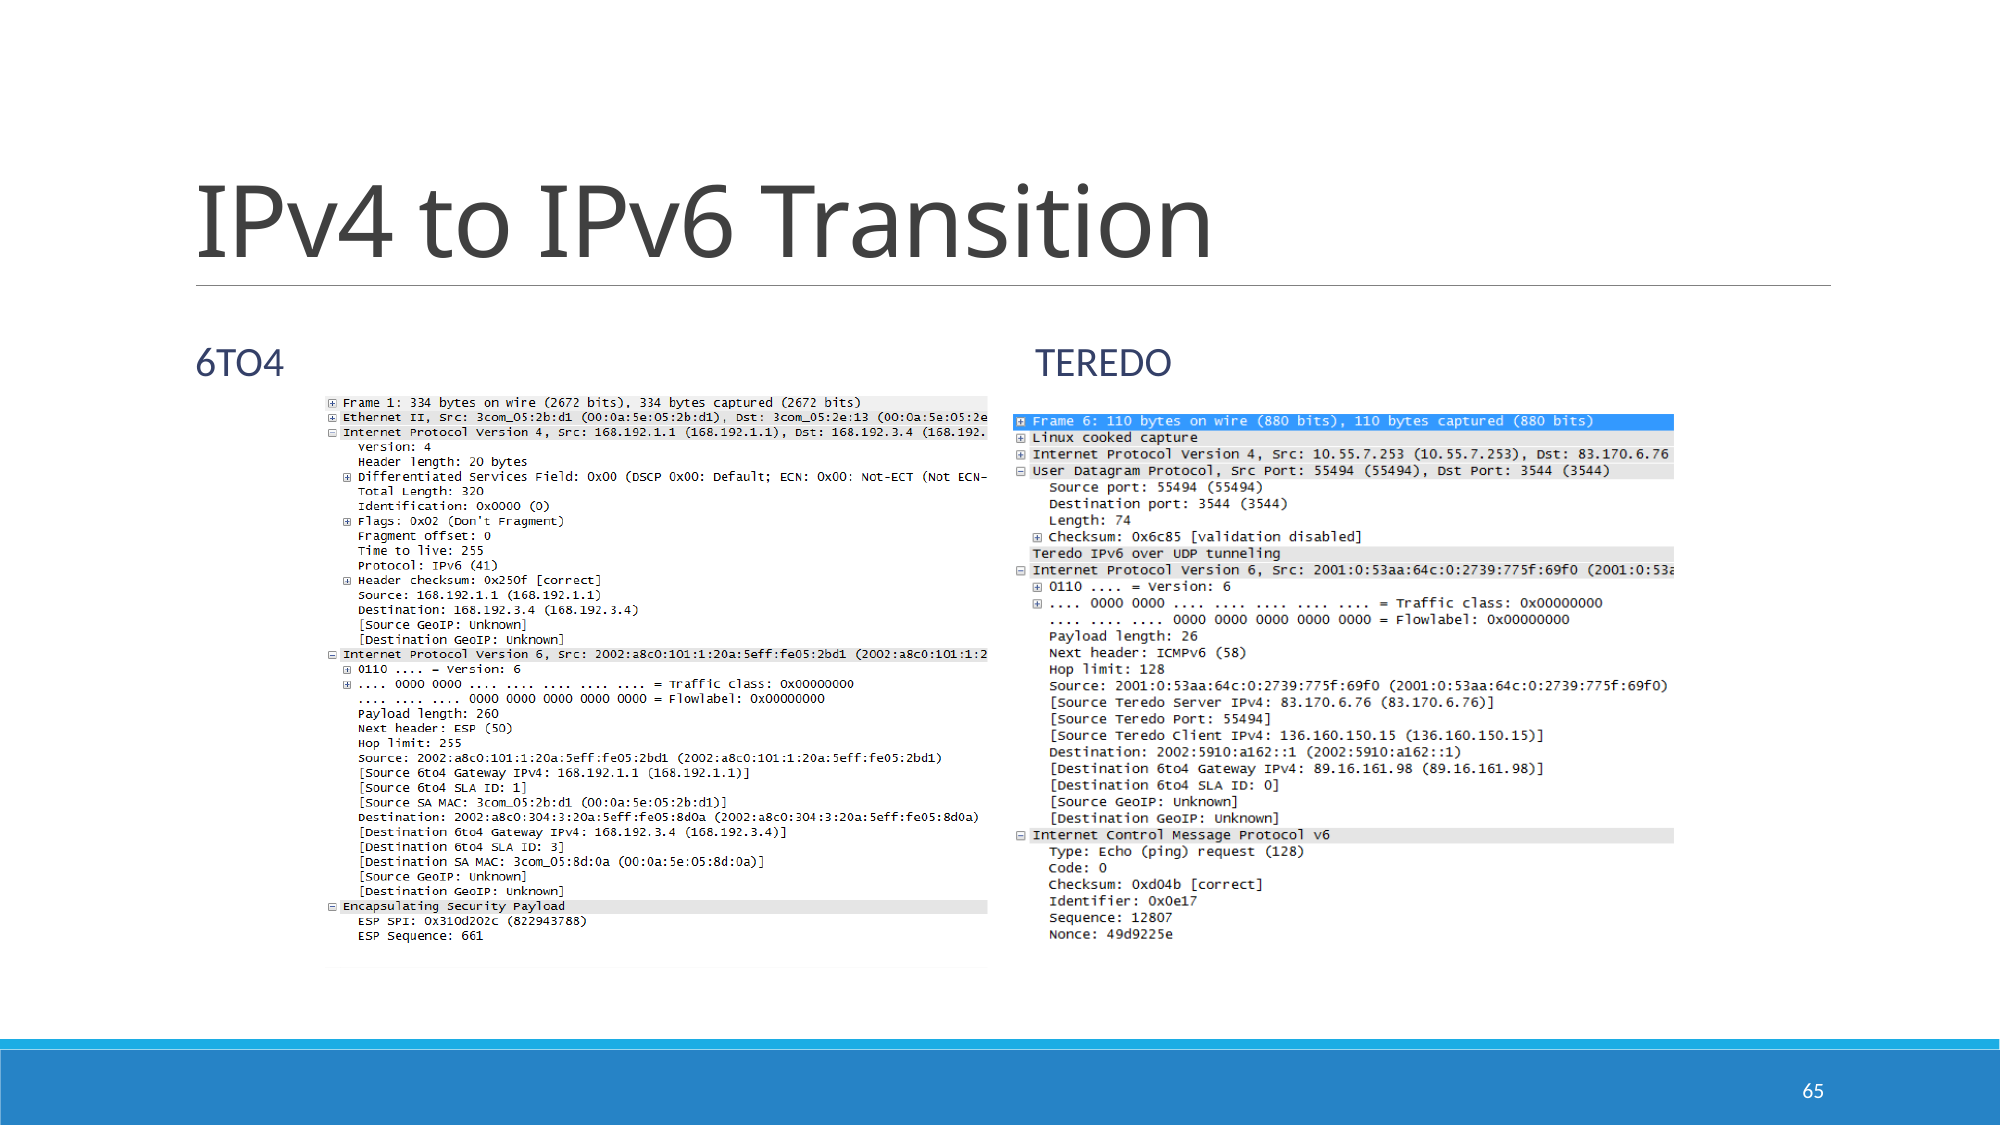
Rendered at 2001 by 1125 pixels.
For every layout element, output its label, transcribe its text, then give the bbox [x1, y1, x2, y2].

list 6to4 [180, 302, 990, 424]
list Teredo [1020, 302, 1830, 424]
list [324, 394, 988, 968]
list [1011, 413, 1676, 949]
slide_number 65 [1624, 1059, 1840, 1120]
title IPv4 to IPv6 Transition [180, 47, 1830, 285]
